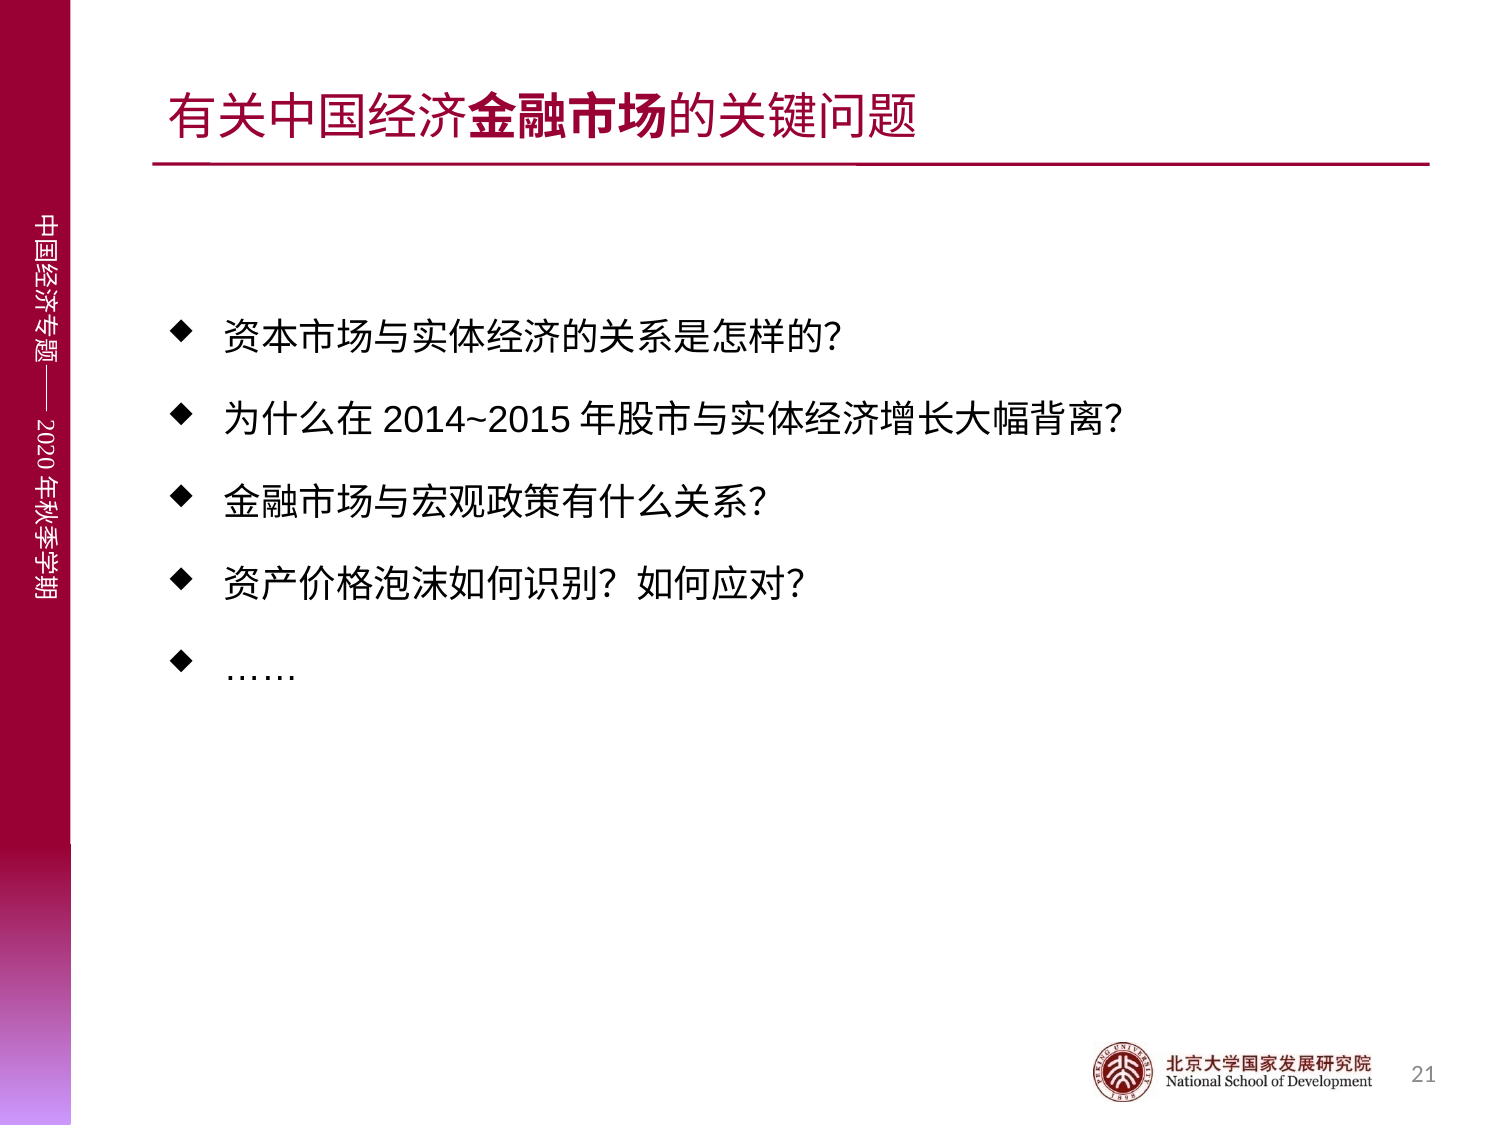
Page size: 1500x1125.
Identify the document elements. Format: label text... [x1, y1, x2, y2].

list 资本市场与实体经济的关系是怎样的？ 为什么在2014~2015年股市与实体经济增长大幅背离？ 金融市场与宏观政策有什么关系？ 资产价格泡沫如何识别？如何应对？ …… [152, 222, 1430, 997]
slide_number 21 [1101, 1042, 1452, 1103]
picture [1093, 1042, 1101, 1102]
title 有关中国经济金融市场的关键问题 [152, 0, 1426, 153]
